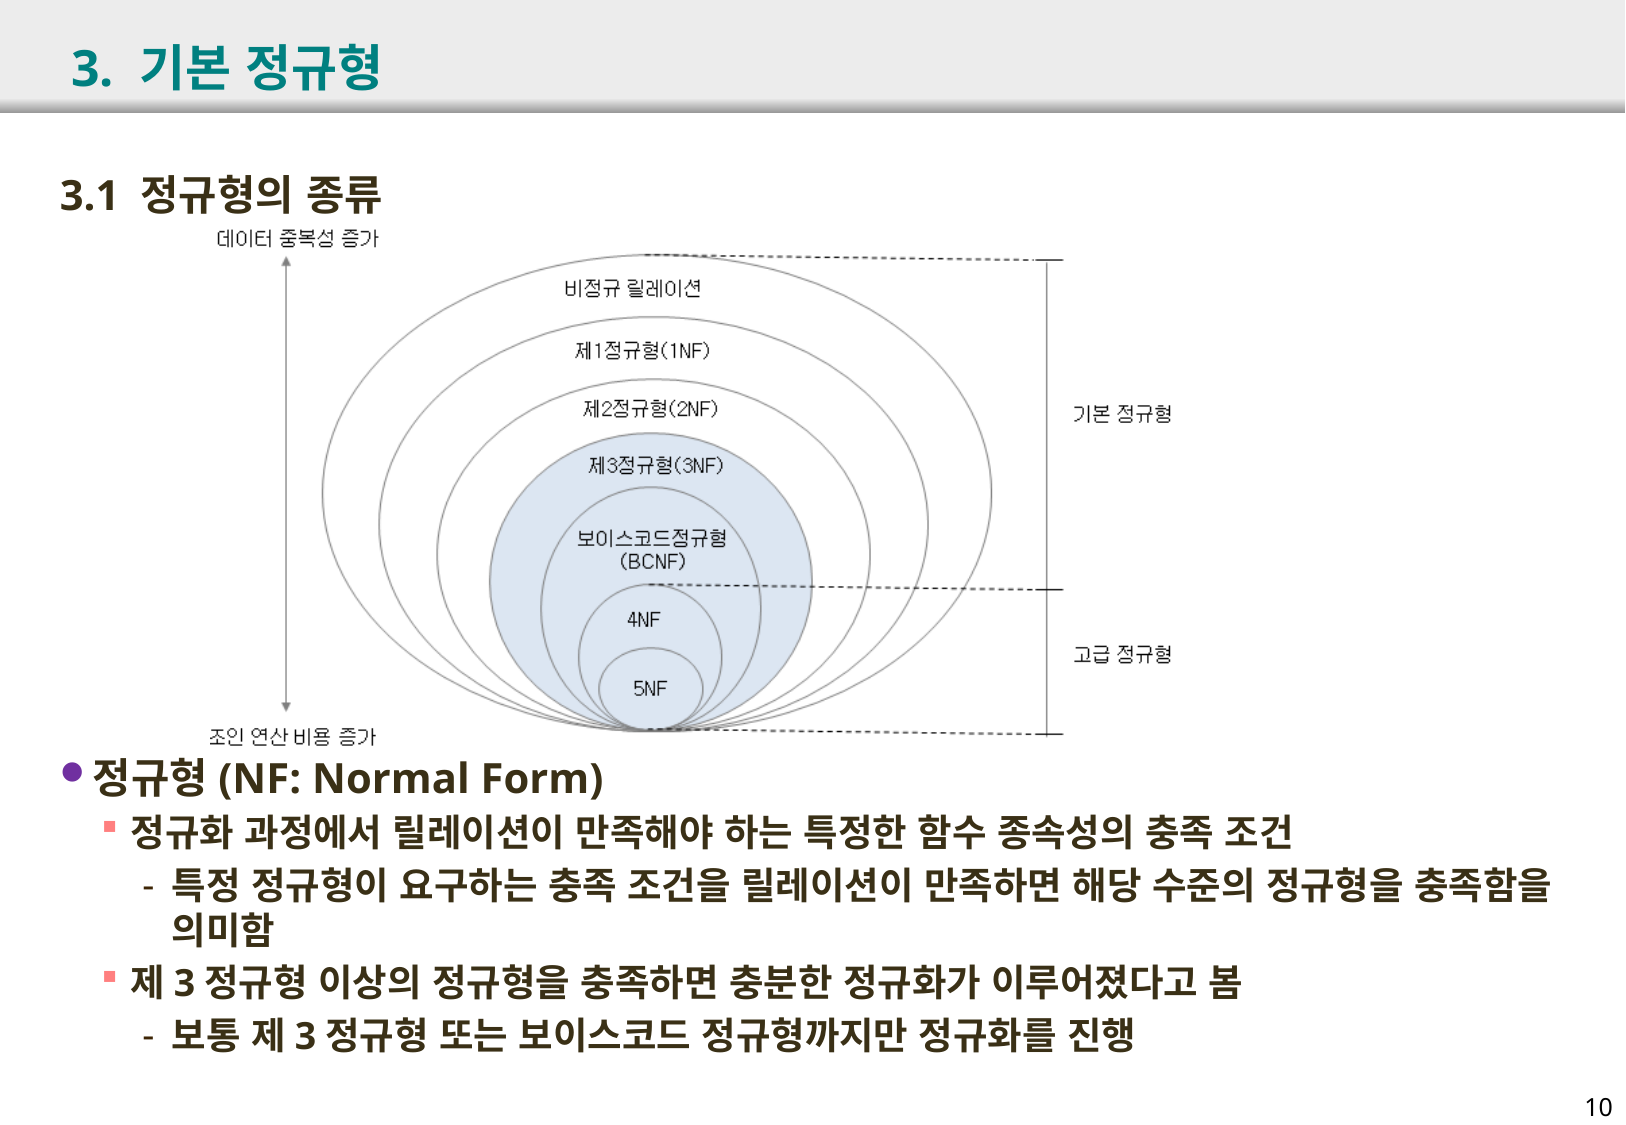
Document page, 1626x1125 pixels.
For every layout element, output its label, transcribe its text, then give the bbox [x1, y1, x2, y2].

title 3. 기본 정규형 [56, 18, 1545, 115]
picture [209, 219, 1173, 754]
list 3.1 정규형의 종류 정규형(NF: Normal Form) 정규화 과정에서 릴레이션이 만족해야 하는 특정한 함수 종속성의 충족 조건 특정 정규형이 요구하는 충족 조건을 릴레이션이 만족하면 해당 수준의 정규형을 충족함을 의미함 제3정규형 이상의 정규형을 충족하면 충분한 정규화가 이루어졌다고 봄 보통 제3정규형 또는 보이스코드 정규형까지만 정규화를 진행 [44, 160, 1593, 1095]
